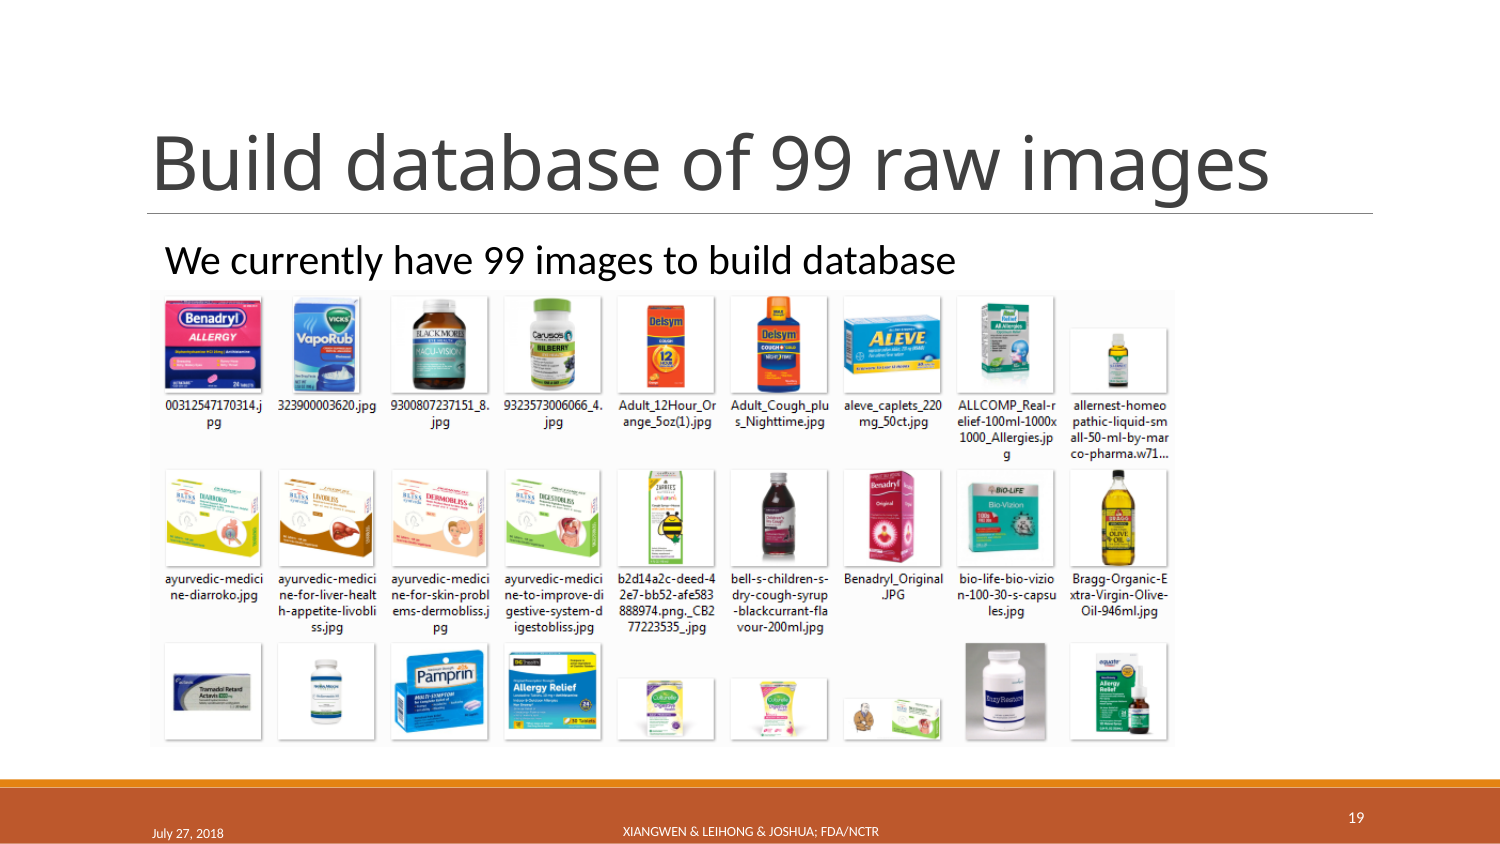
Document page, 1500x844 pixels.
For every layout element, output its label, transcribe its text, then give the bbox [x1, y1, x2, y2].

picture [149, 290, 1176, 748]
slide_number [135, 794, 440, 840]
title Build database of 99 raw images [135, 35, 1373, 214]
slide_number 19 [1218, 794, 1380, 840]
footer Xiangwen & Leihong & Joshua; FDA/NCTR [453, 794, 1047, 840]
text_box We currently have 99 images to build database [150, 225, 1100, 289]
